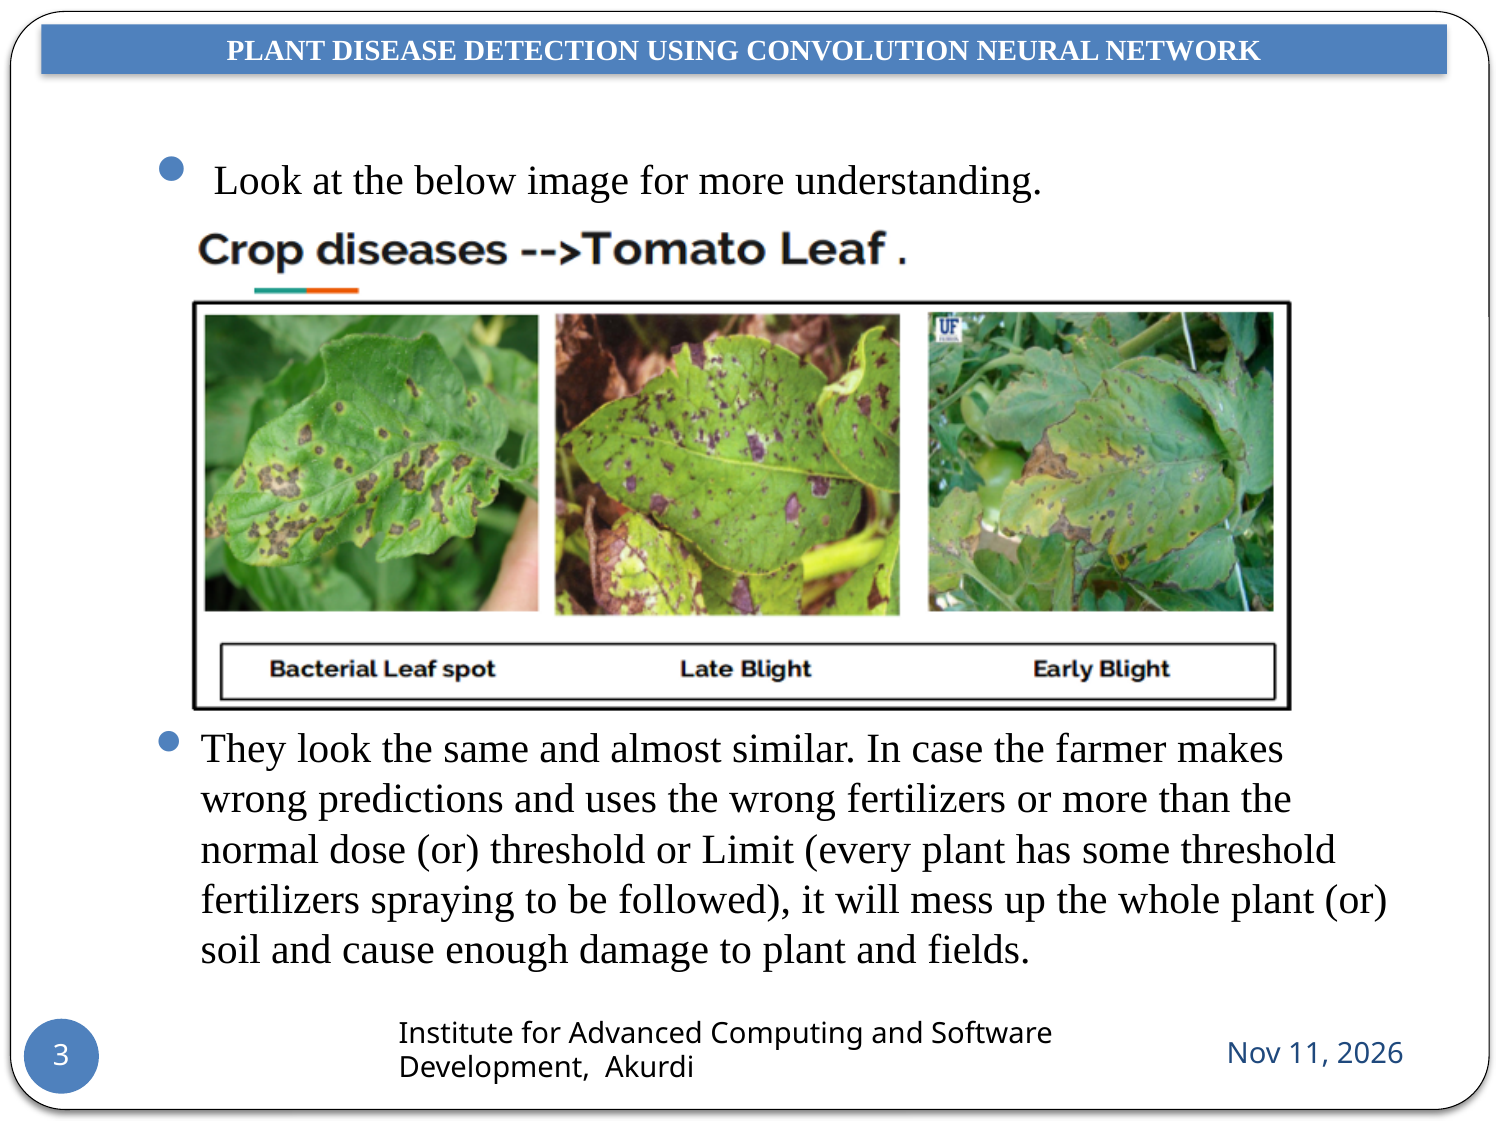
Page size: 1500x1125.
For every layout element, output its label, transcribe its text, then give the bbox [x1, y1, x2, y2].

text_box Institute for Advanced Computing and Software Development, Akurdi [383, 1011, 1173, 1087]
slide_number 3 [23, 1018, 99, 1094]
text_box PLANT DISEASE DETECTION USING CONVOLUTION NEURAL NETWORK [41, 24, 1447, 74]
slide_number 1-Feb-21 [1012, 1015, 1419, 1094]
picture [176, 219, 1323, 727]
list Look at the below image for more understanding. They look the same and almost similar. In case the farmer makes wrong predictions and uses the wrong fertilizers or more than the normal dose (or) threshold or Limit (every plant has some threshold fertilizers spraying to be followed), it will mess up the whole plant (or) soil and cause enough damage to plant and fields. [140, 137, 1416, 1047]
